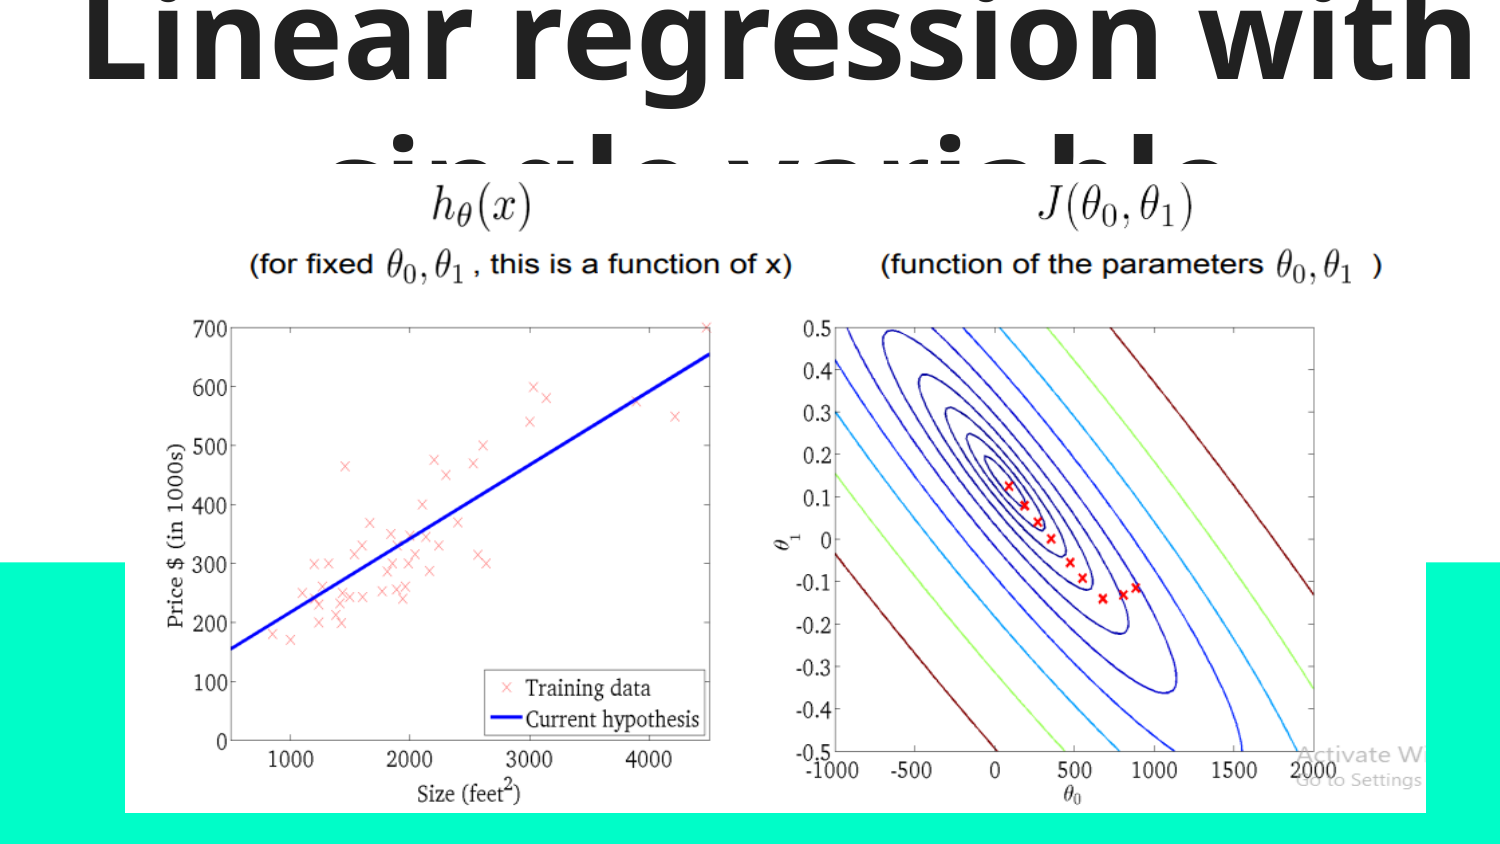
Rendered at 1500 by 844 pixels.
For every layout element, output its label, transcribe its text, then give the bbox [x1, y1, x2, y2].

title Linear regression with single variable [0, 64, 1500, 146]
picture [125, 163, 1426, 813]
